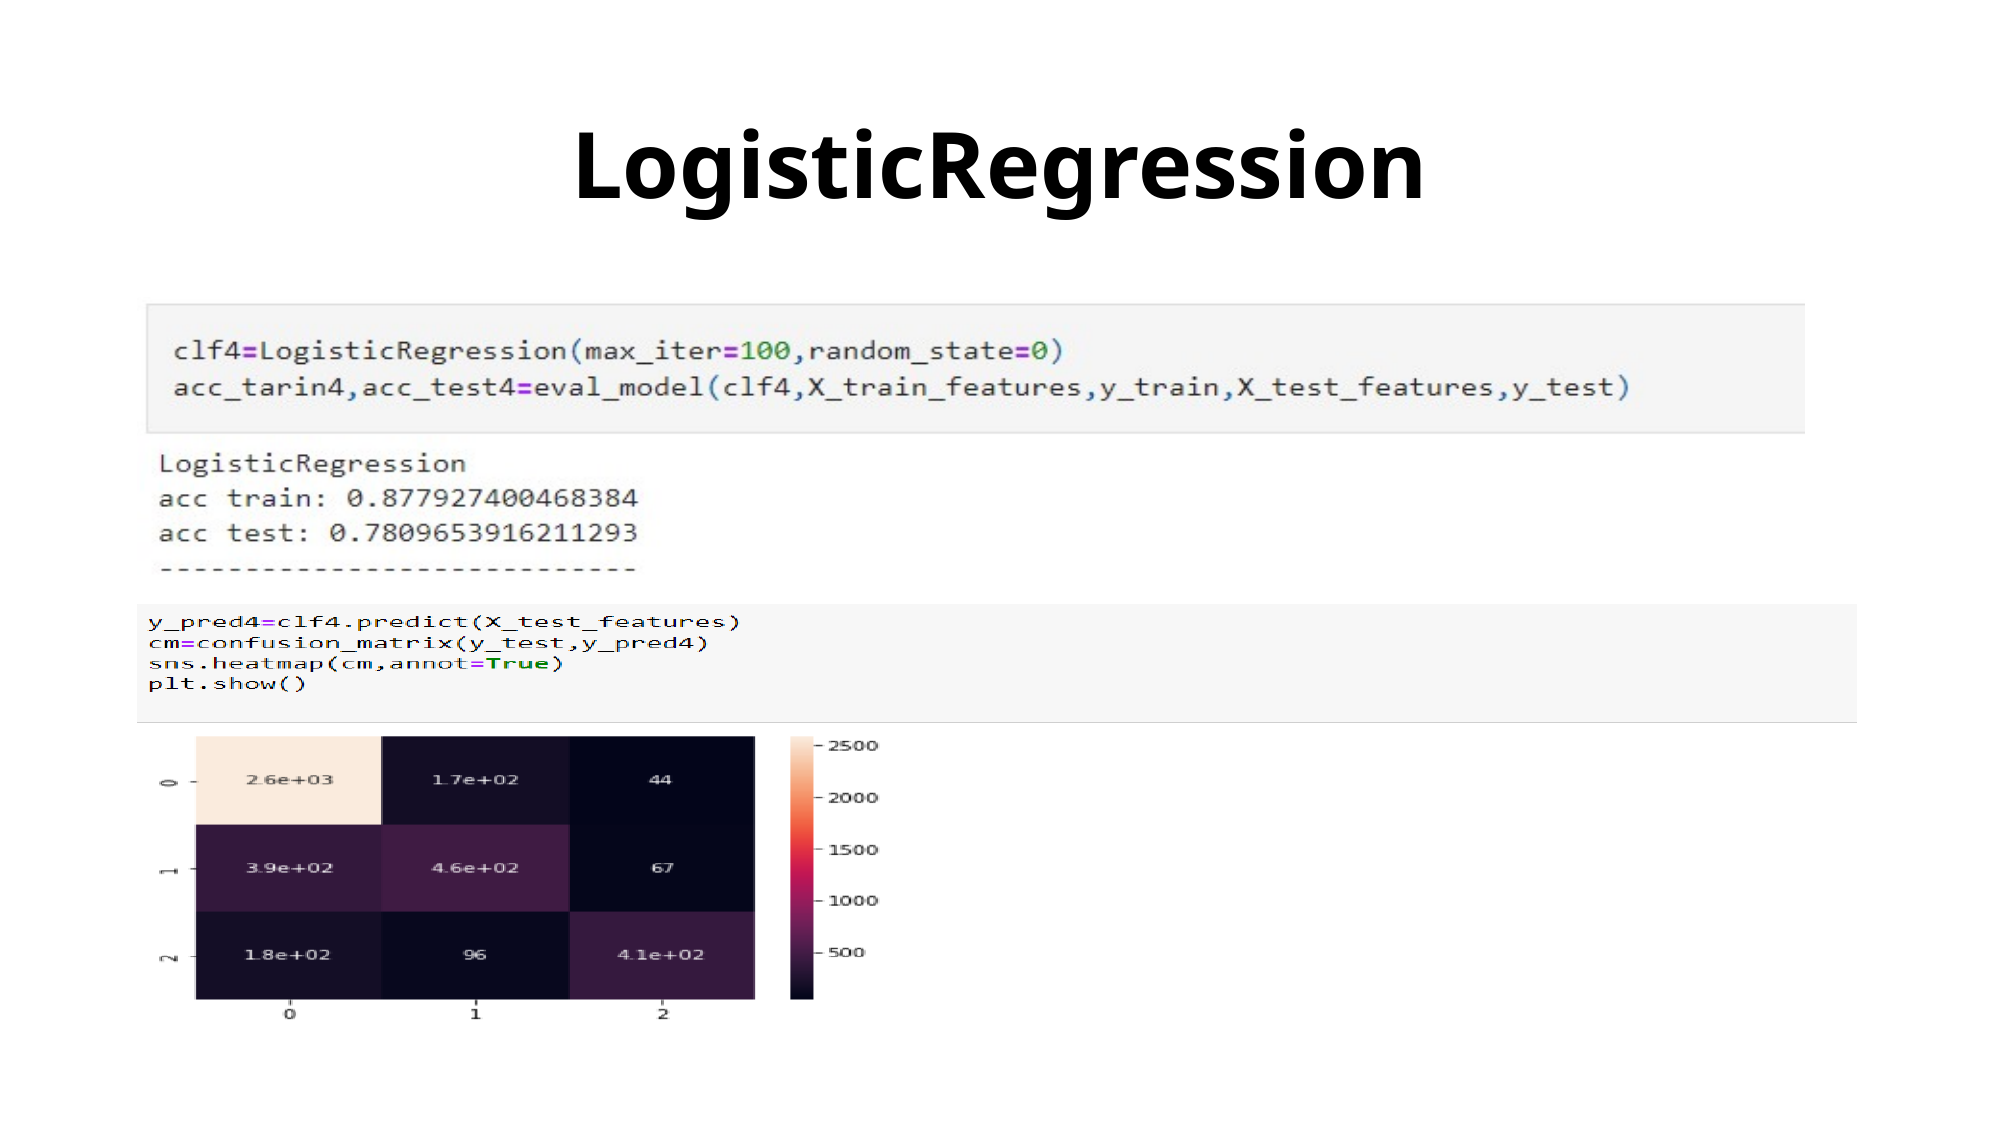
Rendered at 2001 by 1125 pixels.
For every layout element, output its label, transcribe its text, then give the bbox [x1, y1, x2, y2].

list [137, 297, 1805, 585]
picture [137, 604, 1857, 1043]
title LogisticRegression [137, 59, 1863, 278]
